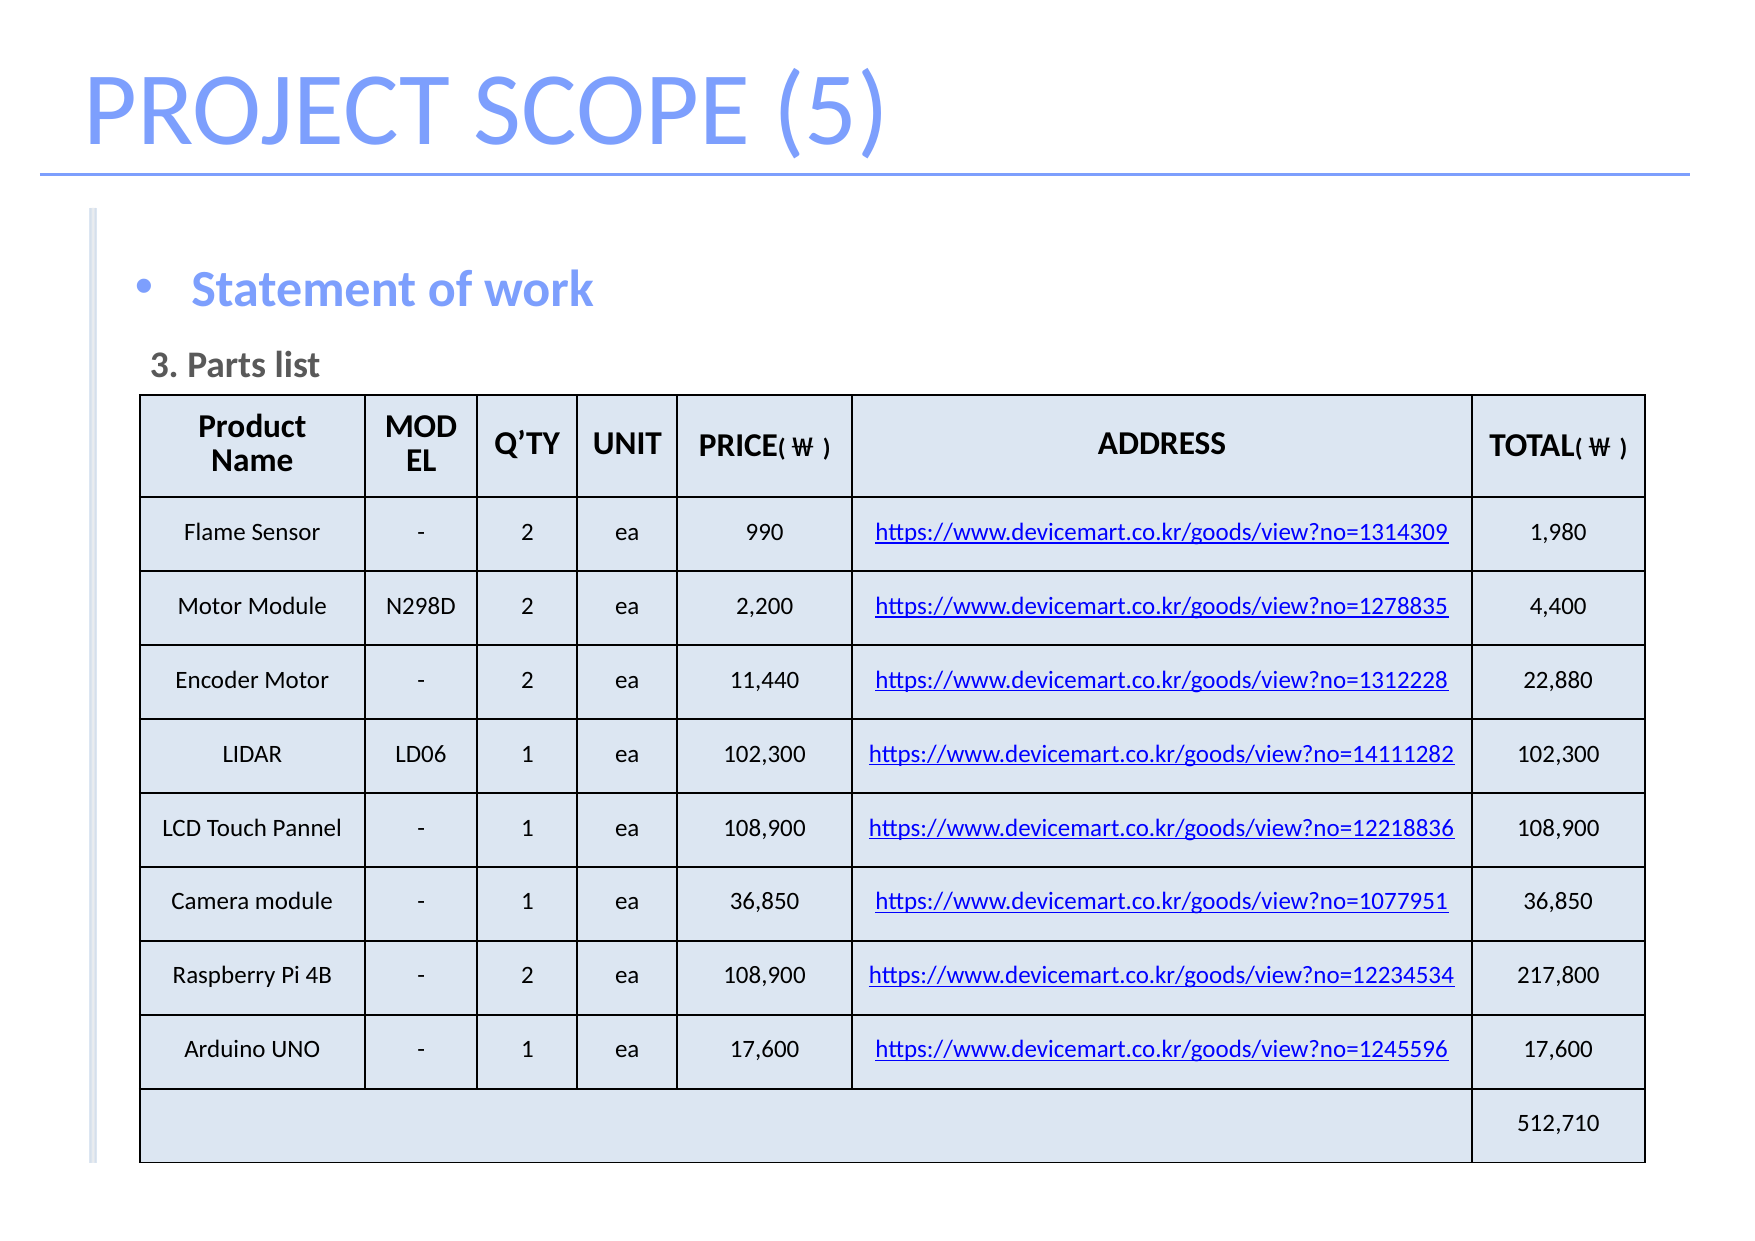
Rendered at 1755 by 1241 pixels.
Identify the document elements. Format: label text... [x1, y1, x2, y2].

table_cell Camera module [141, 868, 364, 940]
table_cell 2 [478, 646, 576, 718]
table_header Product Name [141, 396, 364, 496]
table_cell Arduino UNO [141, 1016, 364, 1088]
text_box Statement of work 3. Parts list [120, 216, 609, 393]
table_cell https://www.devicemart.co.kr/goods/view?no=1278835 [853, 572, 1471, 644]
table_cell 22,880 [1473, 646, 1644, 718]
table_cell - [366, 1016, 476, 1088]
table_cell LCD Touch Pannel [141, 794, 364, 866]
table_header UNIT [578, 396, 676, 496]
table_cell 108,900 [1473, 794, 1644, 866]
table_cell 2,200 [678, 572, 851, 644]
table_cell 1 [478, 1016, 576, 1088]
table_cell https://www.devicemart.co.kr/goods/view?no=14111282 [853, 720, 1471, 792]
table_cell 17,600 [1473, 1016, 1644, 1088]
table_cell 512,710 [1473, 1090, 1644, 1162]
table_cell - [366, 794, 476, 866]
table_cell 2 [478, 572, 576, 644]
table_cell ea [578, 646, 676, 718]
table_cell 1,980 [1473, 498, 1644, 570]
table_header Q’TY [478, 396, 576, 496]
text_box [89, 207, 98, 1164]
table_cell Flame Sensor [141, 498, 364, 570]
table_cell 108,900 [678, 794, 851, 866]
table_cell Motor Module [141, 572, 364, 644]
table_cell 102,300 [678, 720, 851, 792]
table_cell ea [578, 794, 676, 866]
table_cell 36,850 [1473, 868, 1644, 940]
table_cell 1 [478, 720, 576, 792]
table_cell Raspberry Pi 4B [141, 942, 364, 1014]
table_cell ea [578, 498, 676, 570]
table_cell ea [578, 720, 676, 792]
table_cell N298D [366, 572, 476, 644]
table_cell LD06 [366, 720, 476, 792]
table_header ADDRESS [853, 396, 1471, 496]
table_header MODEL [366, 396, 476, 496]
table_cell ea [578, 868, 676, 940]
table_cell - [366, 498, 476, 570]
table_cell Encoder Motor [141, 646, 364, 718]
text_box PROJECT SCOPE (5) [68, 32, 905, 173]
table_cell https://www.devicemart.co.kr/goods/view?no=1077951 [853, 868, 1471, 940]
table_cell ea [578, 572, 676, 644]
table_header PRICE(￦) [678, 396, 851, 496]
table_cell 217,800 [1473, 942, 1644, 1014]
table_cell 11,440 [678, 646, 851, 718]
table_cell LIDAR [141, 720, 364, 792]
table_header TOTAL(￦) [1473, 396, 1644, 496]
table_cell - [366, 646, 476, 718]
table_cell 36,850 [678, 868, 851, 940]
table_cell 1 [478, 794, 576, 866]
table_cell 4,400 [1473, 572, 1644, 644]
table_cell https://www.devicemart.co.kr/goods/view?no=1314309 [853, 498, 1471, 570]
table_cell 2 [478, 942, 576, 1014]
table_cell 990 [678, 498, 851, 570]
table_cell ea [578, 1016, 676, 1088]
table_cell 2 [478, 498, 576, 570]
table_cell 108,900 [678, 942, 851, 1014]
table_cell https://www.devicemart.co.kr/goods/view?no=1245596 [853, 1016, 1471, 1088]
table_cell https://www.devicemart.co.kr/goods/view?no=12234534 [853, 942, 1471, 1014]
table_cell ea [578, 942, 676, 1014]
table_cell https://www.devicemart.co.kr/goods/view?no=12218836 [853, 794, 1471, 866]
table_cell https://www.devicemart.co.kr/goods/view?no=1312228 [853, 646, 1471, 718]
table_cell - [366, 942, 476, 1014]
table_cell 17,600 [678, 1016, 851, 1088]
table_cell 102,300 [1473, 720, 1644, 792]
table_cell 1 [478, 868, 576, 940]
table_cell - [366, 868, 476, 940]
table_cell [141, 1090, 1471, 1162]
